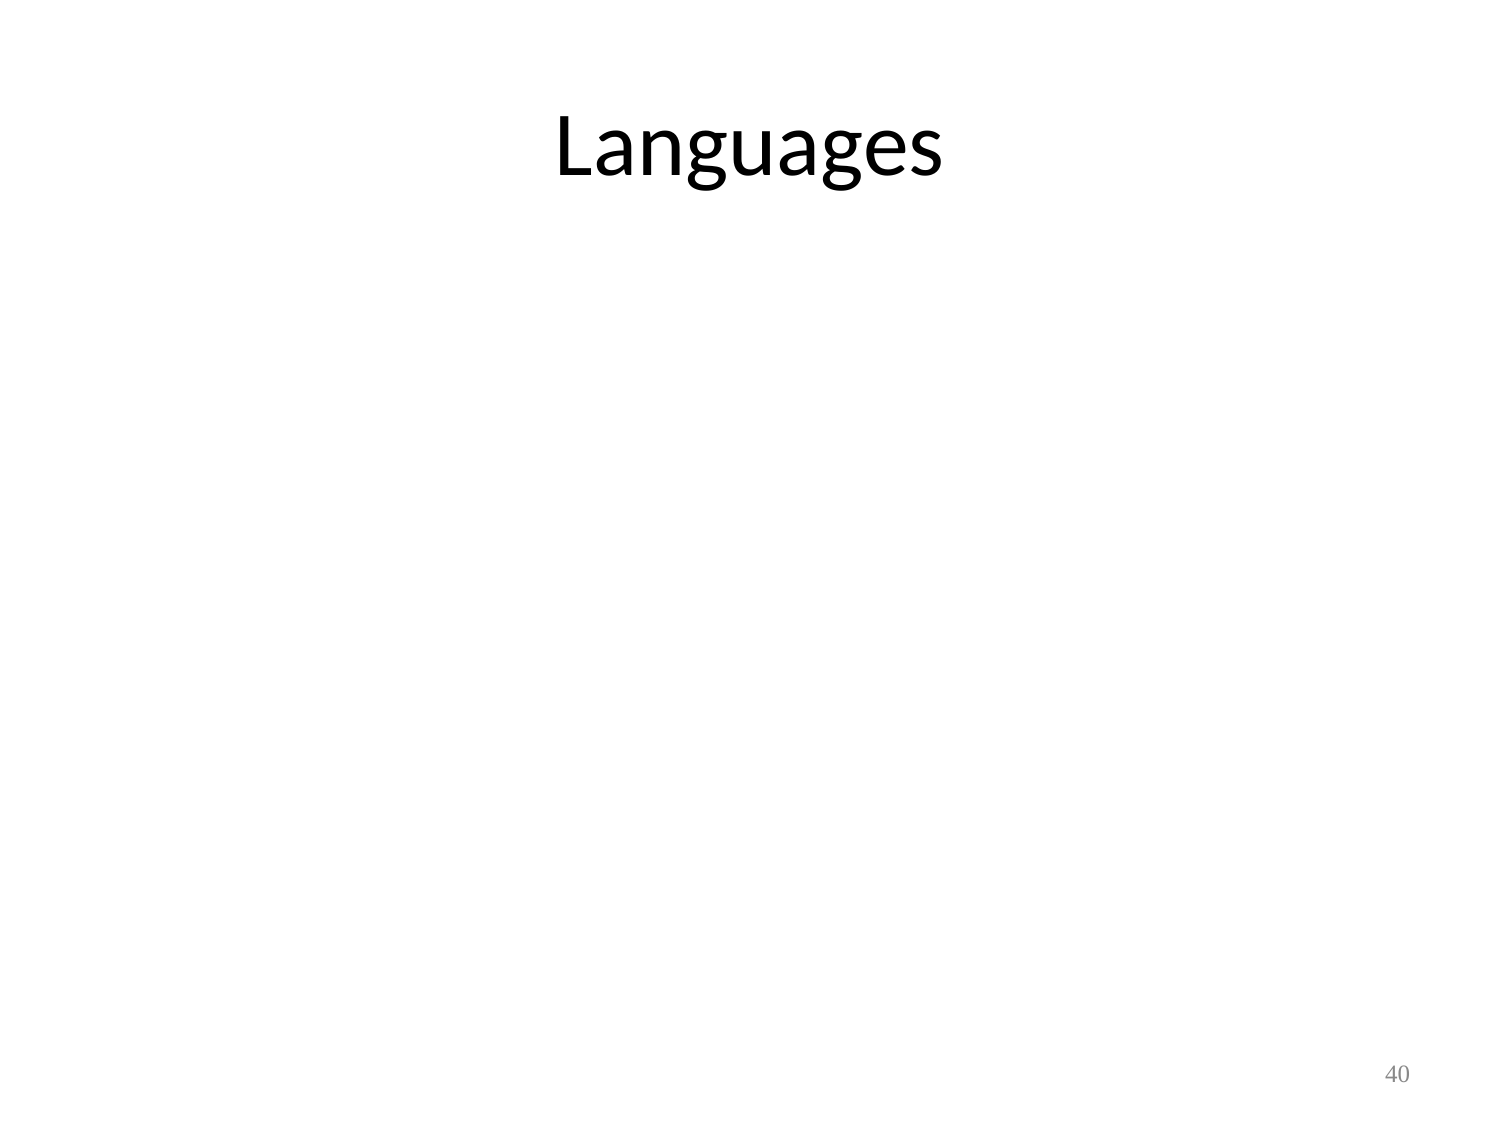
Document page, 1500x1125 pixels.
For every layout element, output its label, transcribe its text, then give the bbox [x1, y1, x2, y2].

slide_number 40 [1074, 1042, 1425, 1103]
title Languages [75, 45, 1425, 233]
